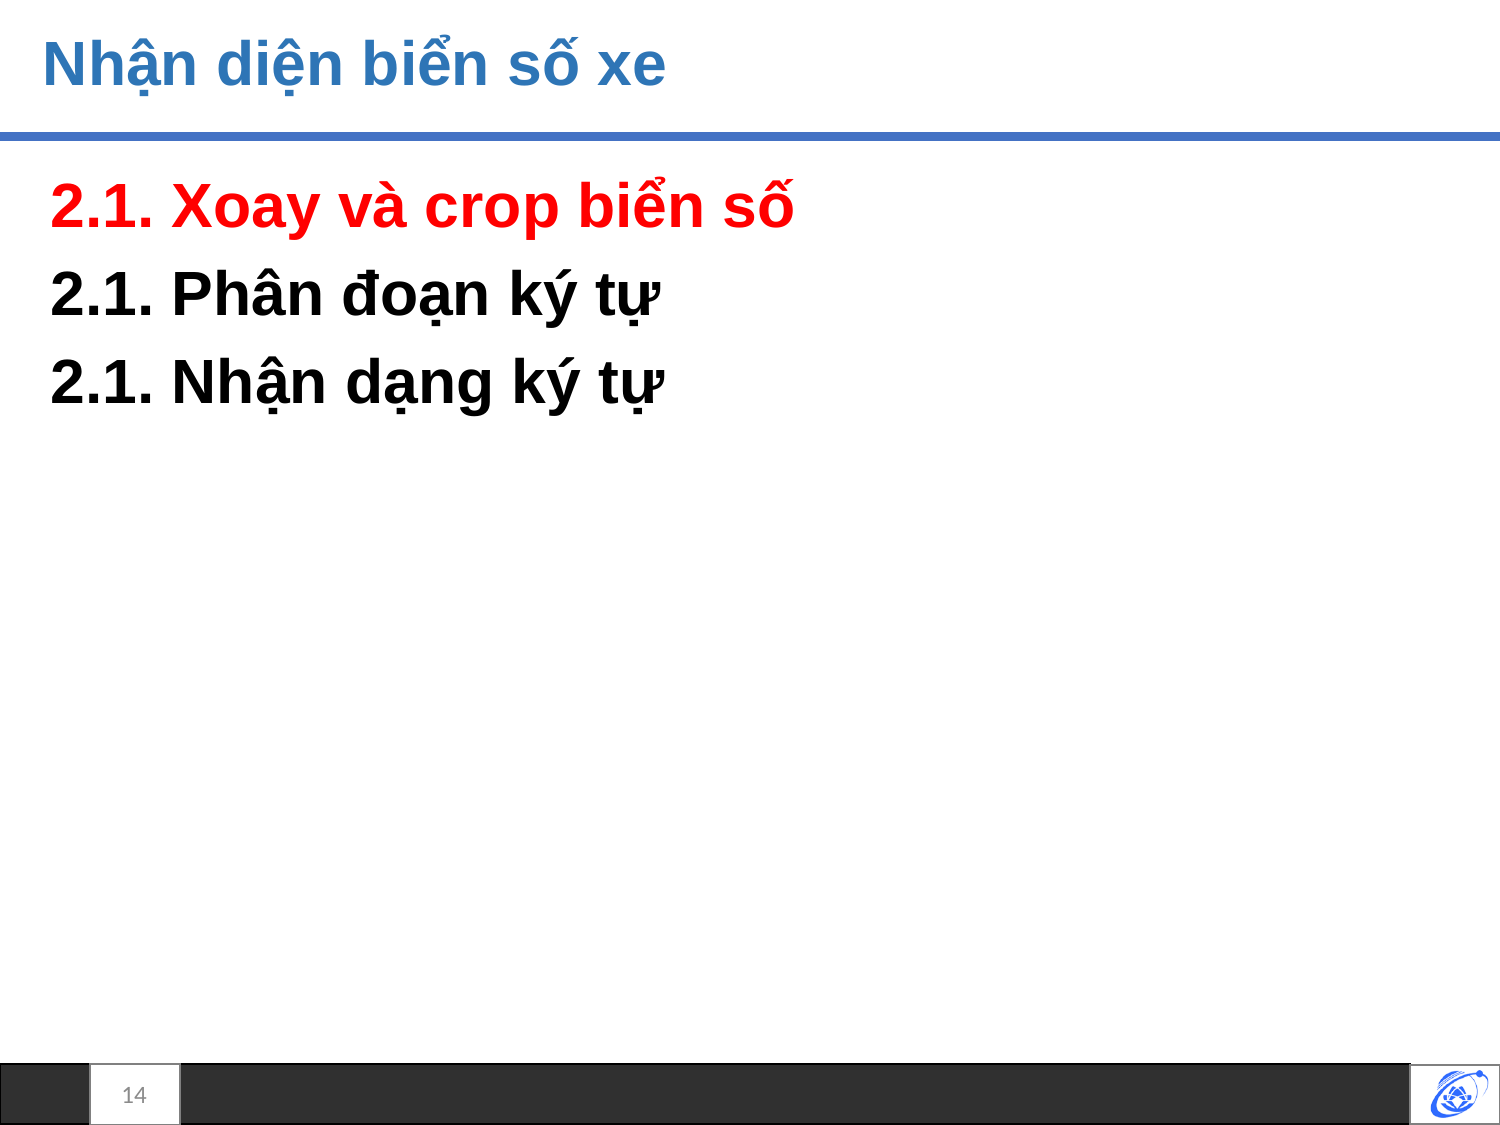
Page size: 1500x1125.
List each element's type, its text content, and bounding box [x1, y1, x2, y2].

title Nhận diện biển số xe [27, 23, 1376, 108]
picture [1426, 1053, 1495, 1125]
slide_number 14 [95, 1063, 162, 1124]
list 2.1. Xoay và crop biển số 2.1. Phân đoạn ký tự 2.1. Nhận dạng ký tự [35, 165, 1446, 1034]
